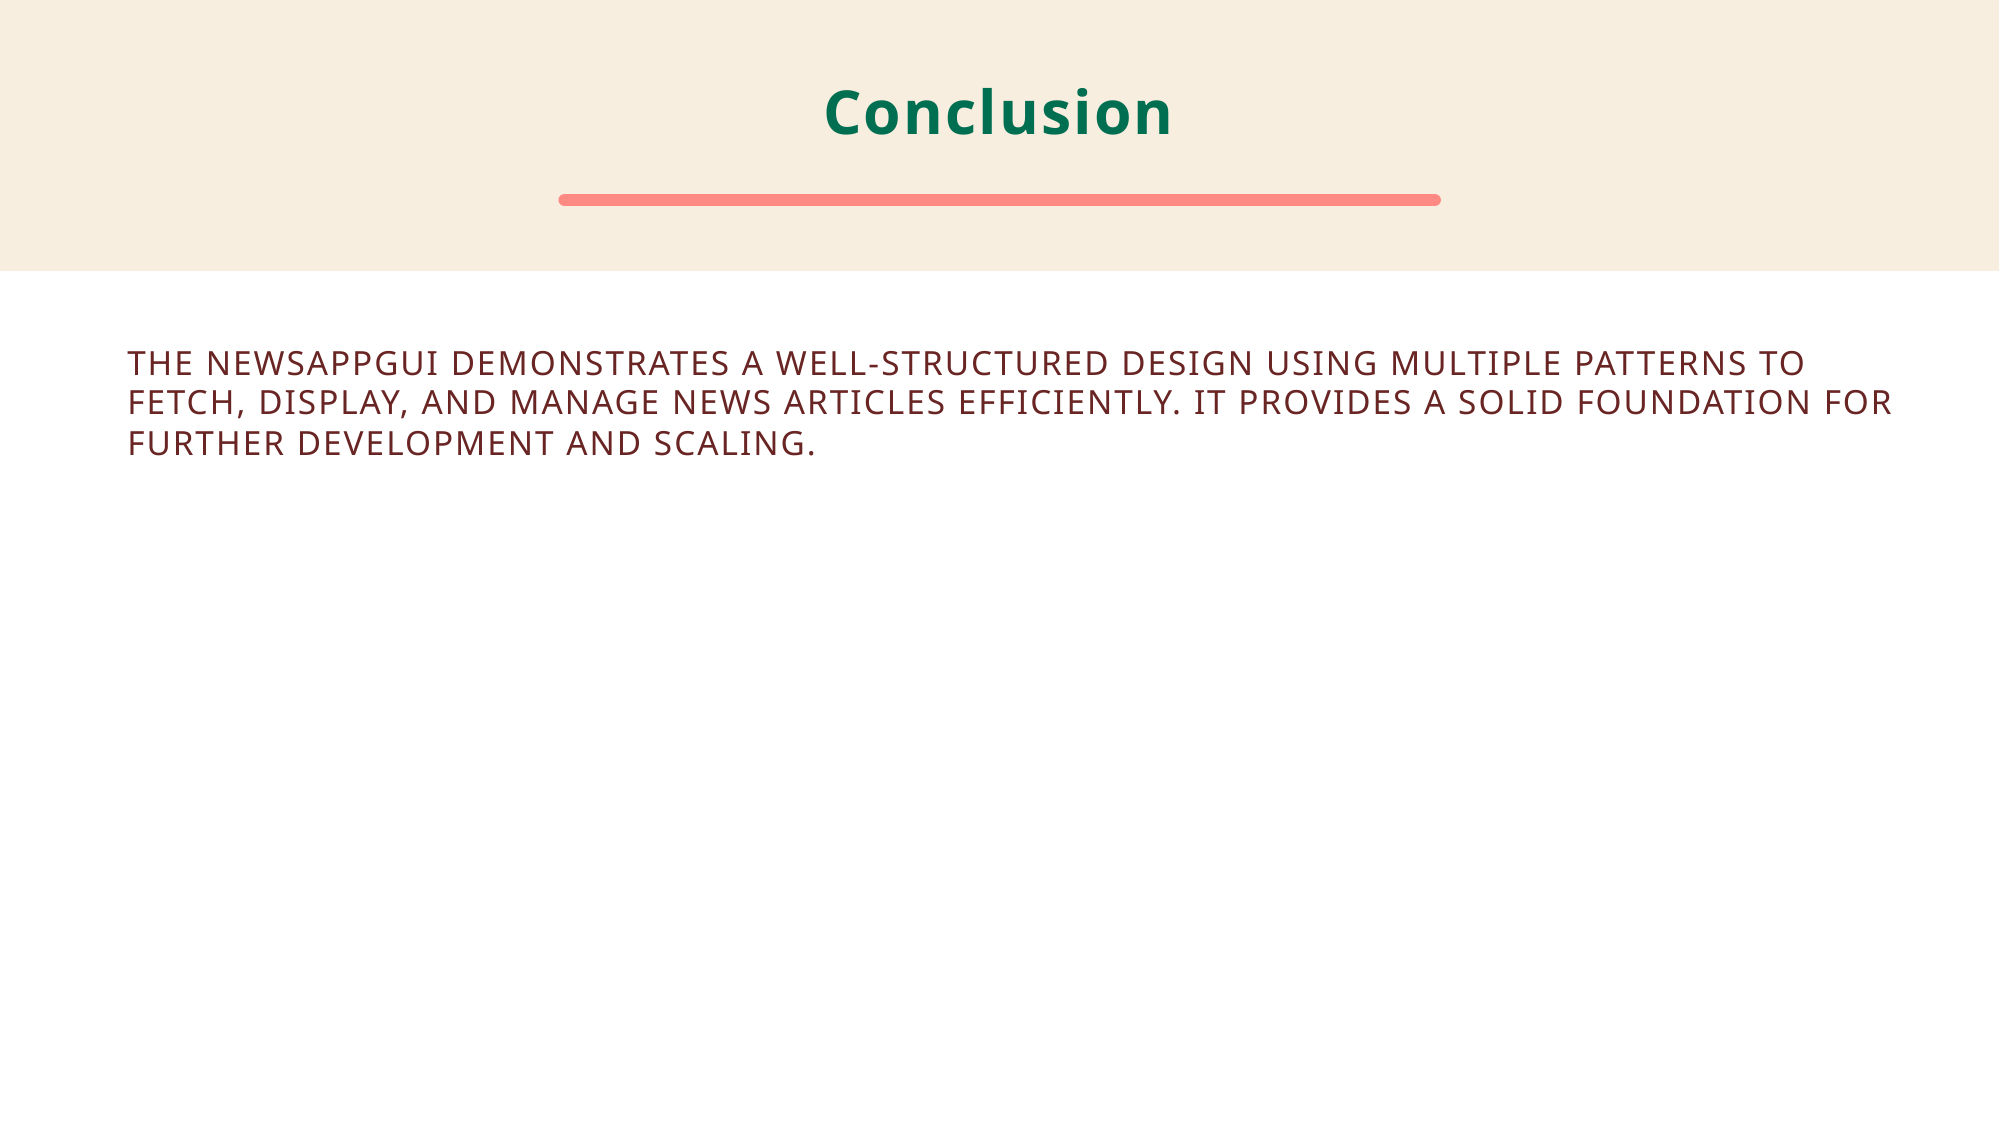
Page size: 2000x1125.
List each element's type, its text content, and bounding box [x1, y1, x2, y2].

title Conclusion [99, 75, 1900, 230]
text_box The NewsAppGUI demonstrates a well-structured design using multiple patterns to fetch, display, and manage news articles efficiently. It provides a solid foundation for further development and scaling. [112, 334, 1925, 469]
